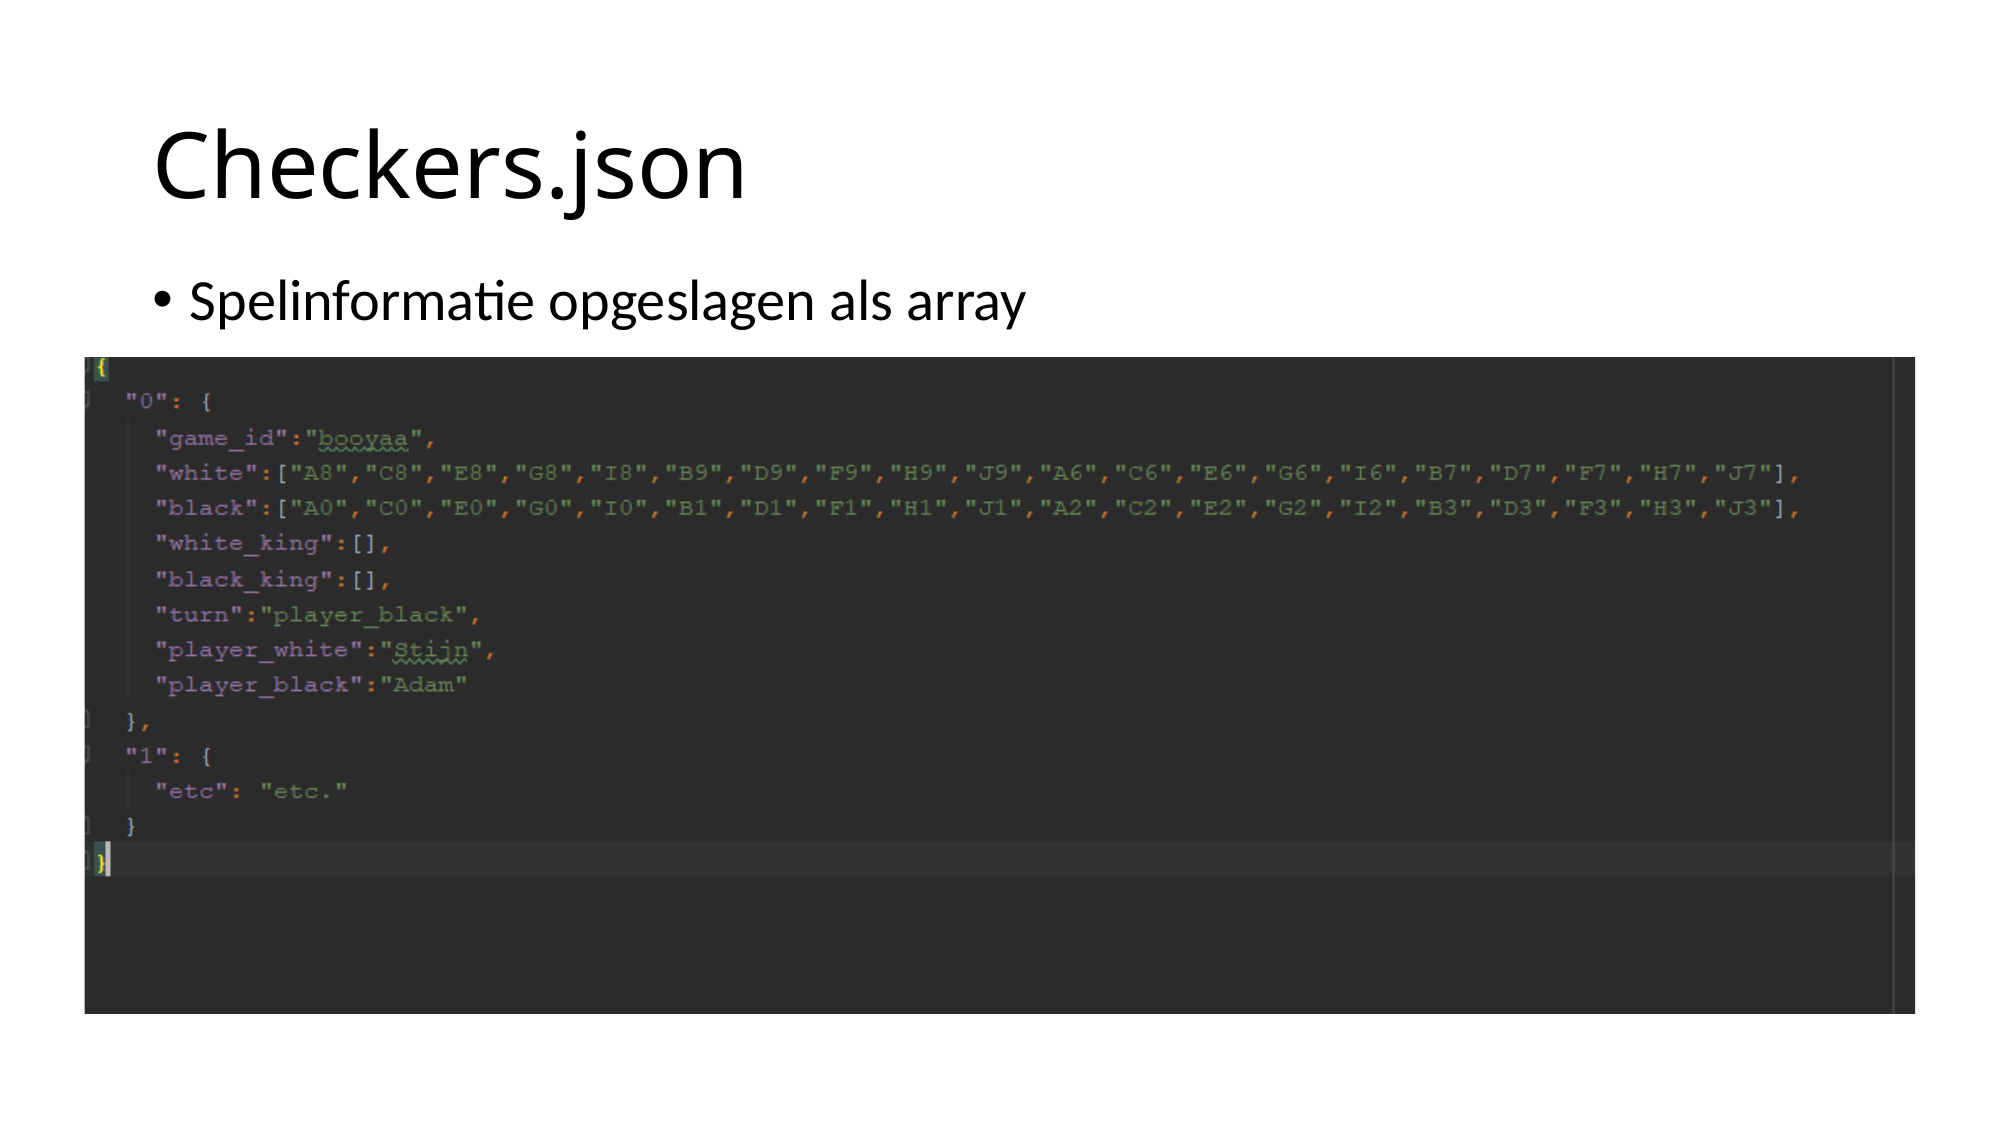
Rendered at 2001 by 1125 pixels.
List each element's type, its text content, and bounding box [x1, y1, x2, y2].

picture [84, 357, 1916, 1014]
list Spelinformatie opgeslagen als array [137, 262, 1863, 357]
title Checkers.json [137, 59, 1863, 262]
